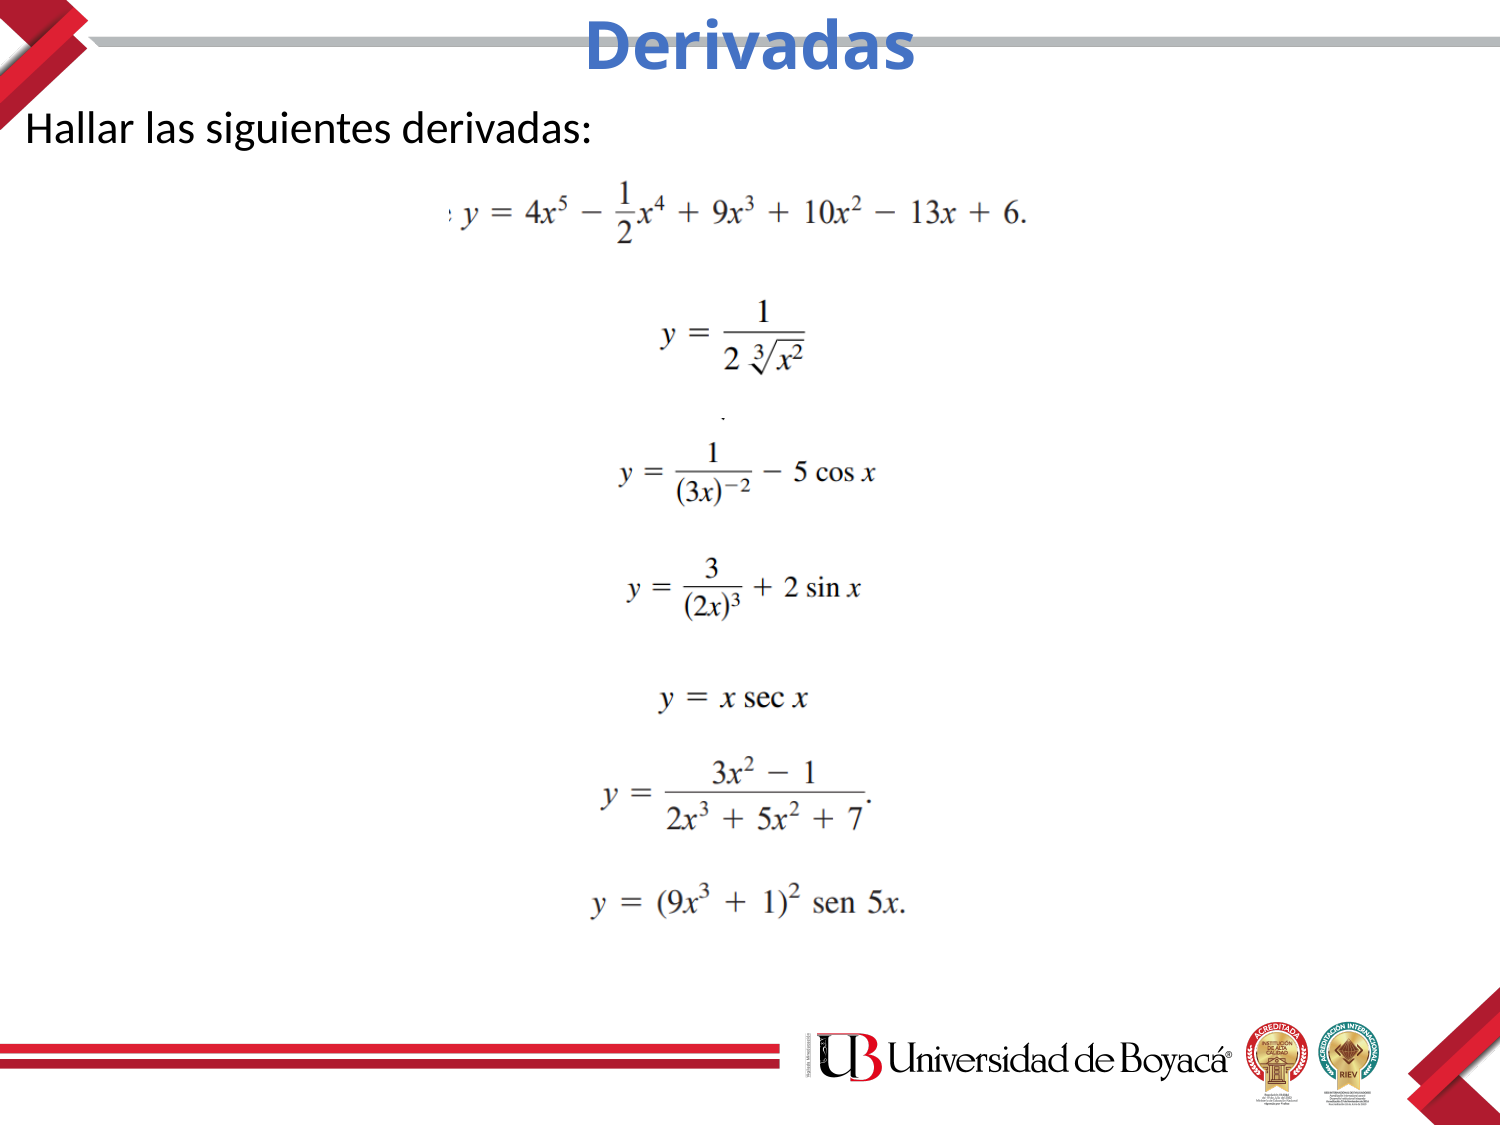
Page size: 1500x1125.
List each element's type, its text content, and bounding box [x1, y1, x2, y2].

picture [647, 660, 838, 727]
picture [647, 281, 842, 382]
picture [0, 0, 1500, 1125]
picture [617, 542, 883, 647]
picture [599, 753, 901, 848]
picture [449, 171, 1039, 257]
list Hallar las siguientes derivadas: [10, 96, 1479, 1014]
picture [610, 418, 890, 522]
picture [580, 872, 920, 931]
title Derivadas [103, 0, 1397, 96]
